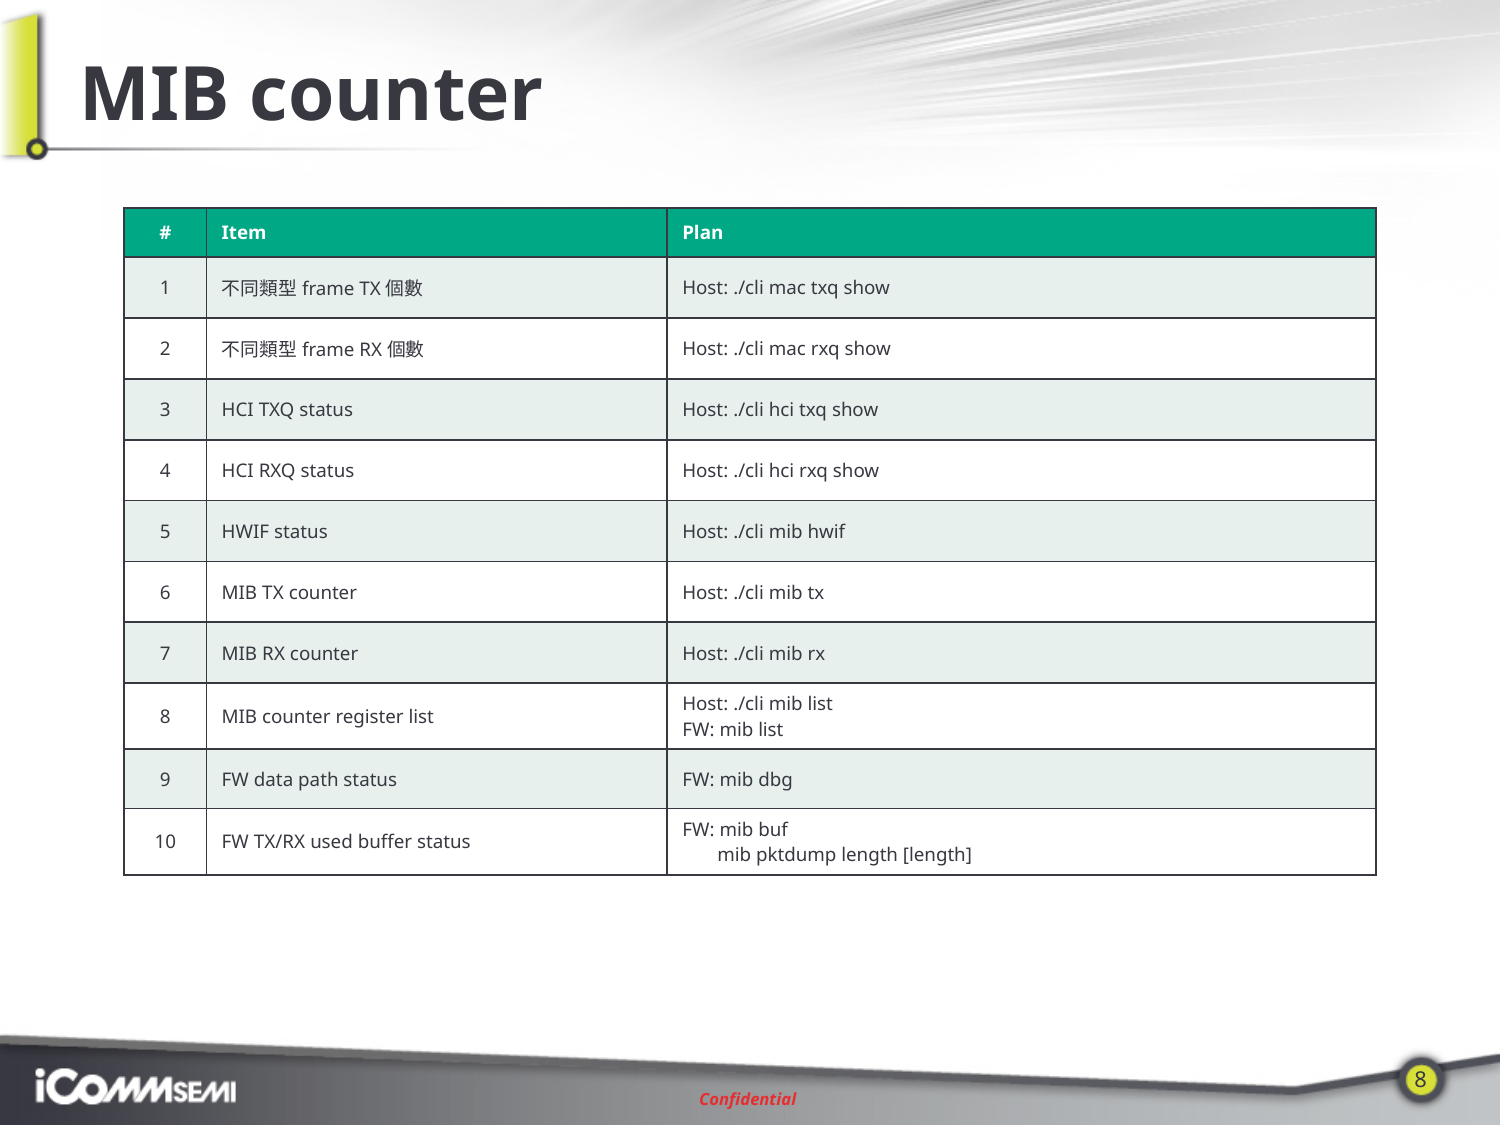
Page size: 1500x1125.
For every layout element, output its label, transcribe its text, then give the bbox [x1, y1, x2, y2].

table_cell 10 [125, 809, 206, 874]
table_cell MIB counter register list [207, 684, 666, 748]
picture [0, 0, 1500, 1125]
table_cell 9 [125, 750, 206, 808]
table_cell 不同類型frame TX個數 [207, 258, 666, 317]
table_cell Host: ./cli hci rxq show [668, 441, 1375, 500]
table_header # [125, 209, 206, 256]
table_cell 8 [125, 684, 206, 748]
table_cell 1 [125, 258, 206, 317]
table_cell HWIF status [207, 501, 666, 561]
table_cell 5 [125, 501, 206, 561]
table_cell FW data path status [207, 750, 666, 808]
table_cell Host: ./cli mib hwif [668, 501, 1375, 561]
table_cell 6 [125, 562, 206, 621]
title MIB counter [64, 31, 1436, 149]
table_cell 不同類型frame RX個數 [207, 319, 666, 378]
table_cell 4 [125, 441, 206, 500]
table_cell Host: ./cli mib tx [668, 562, 1375, 621]
table_cell Host: ./cli hci txq show [668, 380, 1375, 439]
table_cell HCI TXQ status [207, 380, 666, 439]
table_cell MIB RX counter [207, 623, 666, 682]
table_cell 2 [125, 319, 206, 378]
table_cell Host: ./cli mib rx [668, 623, 1375, 682]
table_cell Host: ./cli mac txq show [668, 258, 1375, 317]
table_cell MIB TX counter [207, 562, 666, 621]
table_cell HCI RXQ status [207, 441, 666, 500]
table_cell FW TX/RX used buffer status [207, 809, 666, 874]
table_cell Host: ./cli mib list FW: mib list [668, 684, 1375, 748]
table_cell 7 [125, 623, 206, 682]
table_header Item [207, 209, 666, 256]
table_header Plan [668, 209, 1375, 256]
table_cell FW: mib buf mib pktdump length [length] [668, 809, 1375, 874]
table_cell FW: mib dbg [668, 750, 1375, 808]
table_cell Host: ./cli mac rxq show [668, 319, 1375, 378]
table_cell 3 [125, 380, 206, 439]
